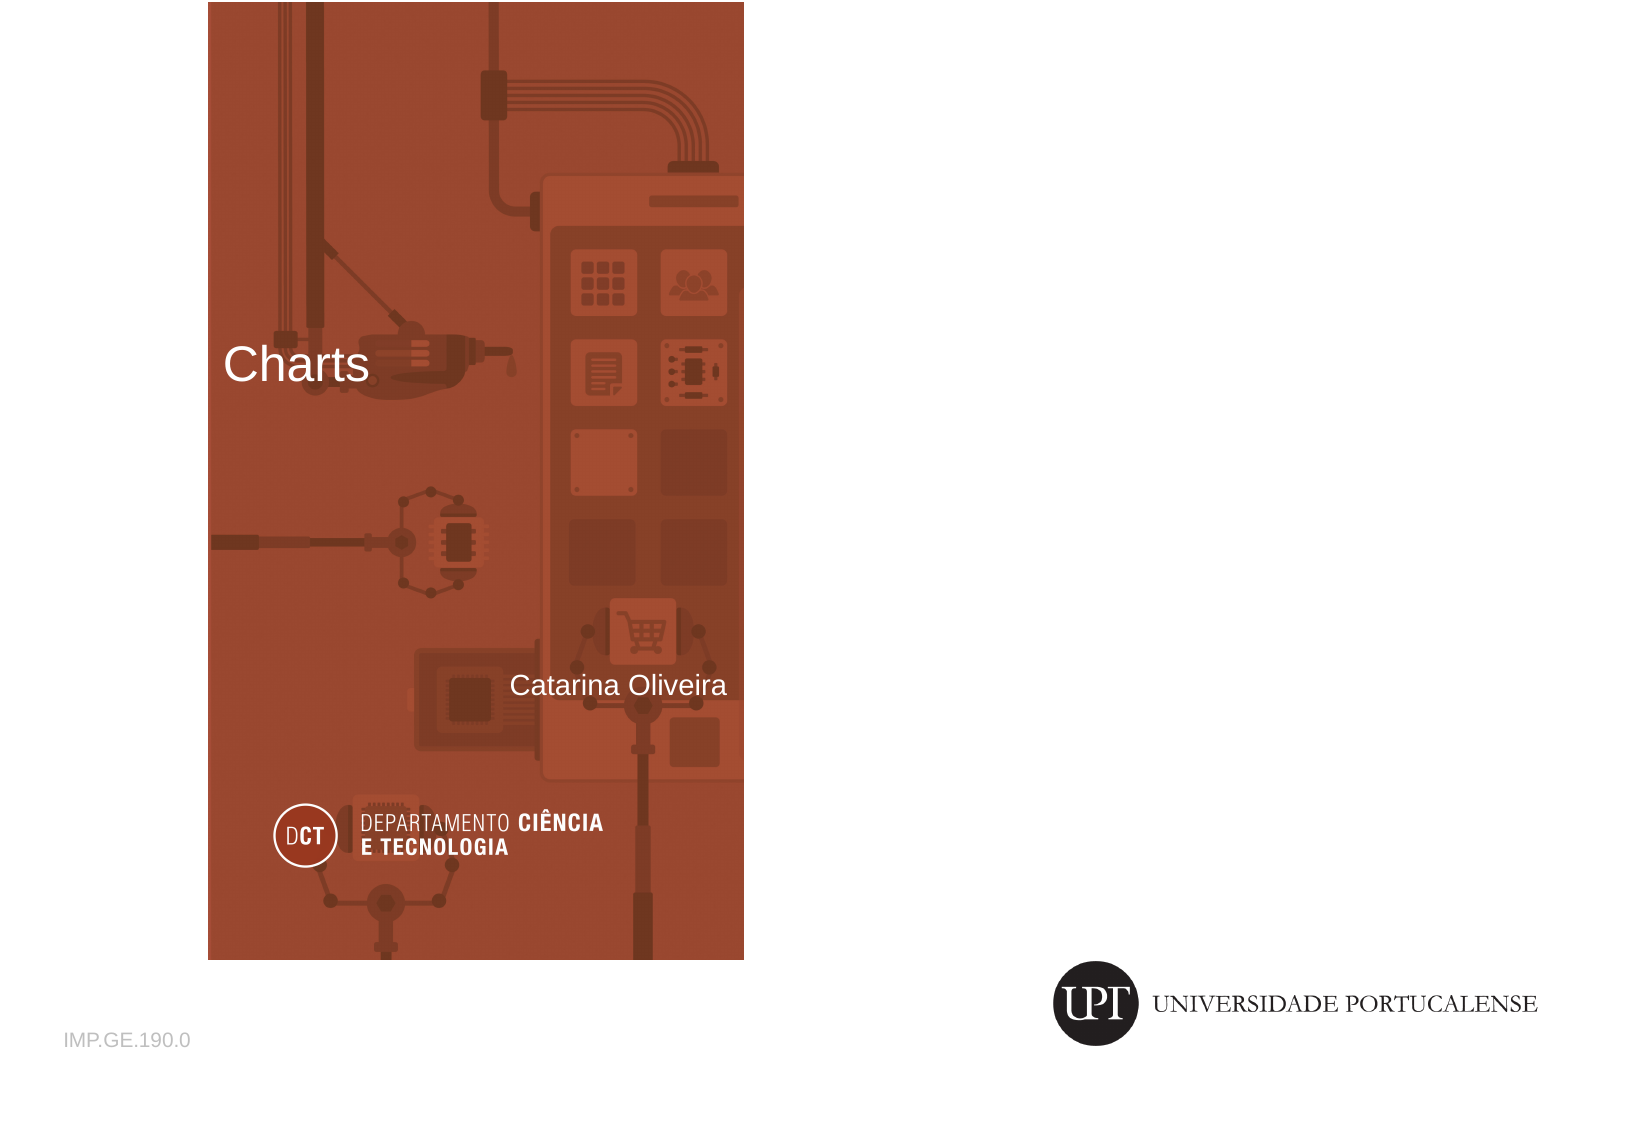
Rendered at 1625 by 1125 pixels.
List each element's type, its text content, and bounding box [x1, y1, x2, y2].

picture [1030, 957, 1559, 1050]
text_box IMP.GE.190.0 [48, 1019, 206, 1060]
picture [207, 1, 745, 960]
